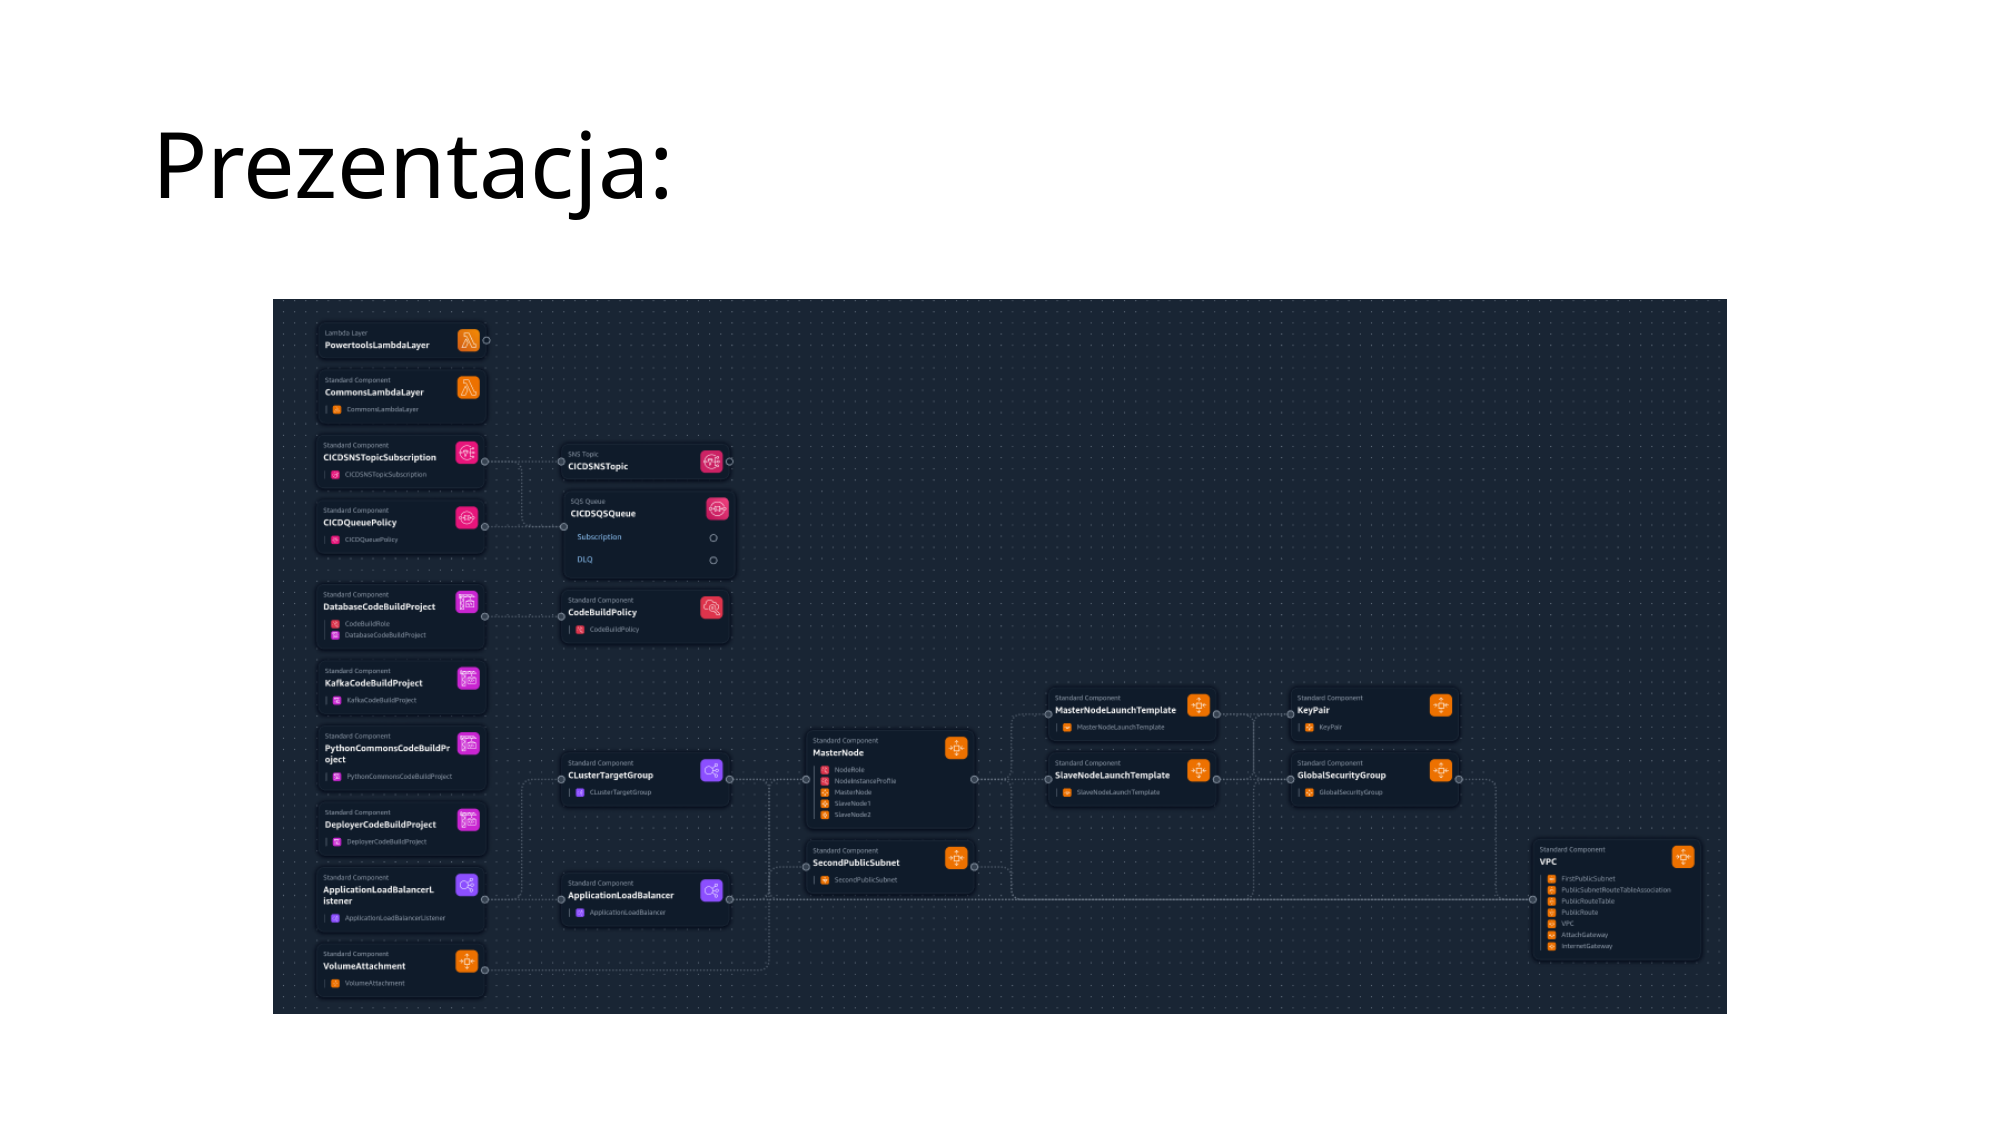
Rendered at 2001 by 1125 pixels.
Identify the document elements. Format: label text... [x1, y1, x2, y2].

title Prezentacja: [137, 59, 1863, 278]
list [272, 298, 1728, 1014]
